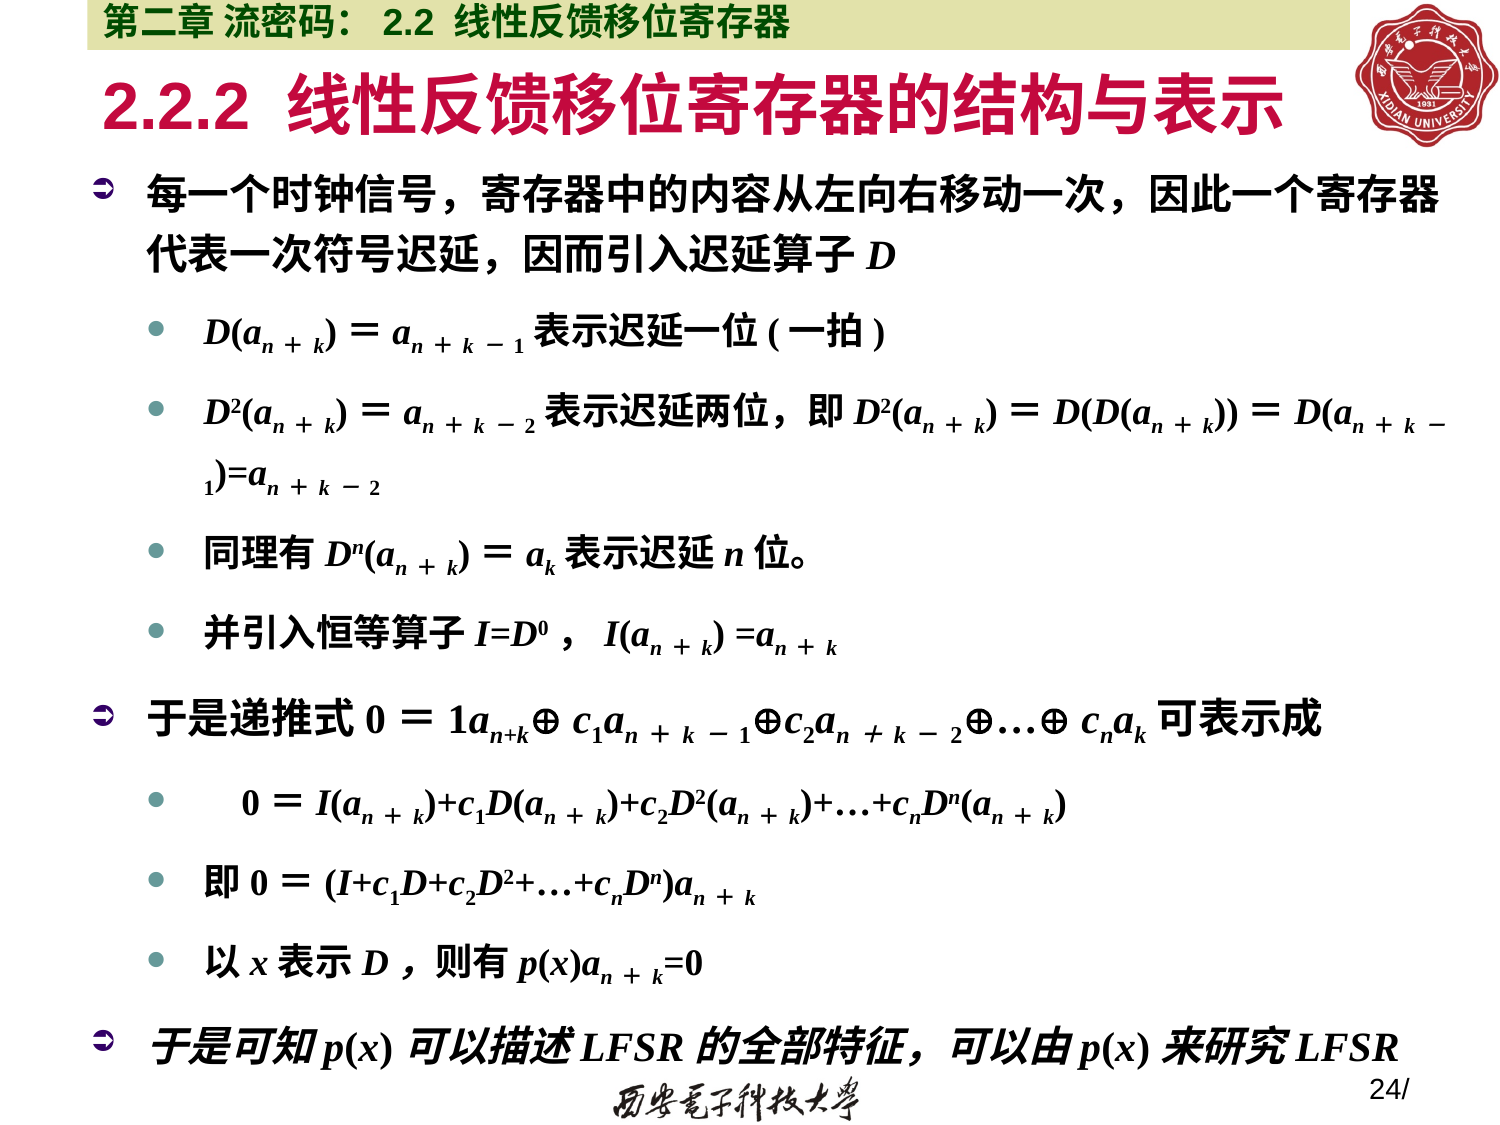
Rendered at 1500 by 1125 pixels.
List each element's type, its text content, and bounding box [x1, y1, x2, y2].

text_box 第二章 流密码：2.2 线性反馈移位寄存器 [87, 0, 1350, 50]
title 2.2.2 线性反馈移位寄存器的结构与表示 [87, 62, 1351, 149]
list 每一个时钟信号，寄存器中的内容从左向右移动一次，因此一个寄存器代表一次符号迟延，因而引入迟延算子D D(an＋k)＝an＋k－1表示迟延一位(一拍) D2(an＋k)＝an＋k－2表示迟延两位，即D2(an＋k)＝D(D(an＋k))＝D(an＋k－1)=an＋k－2 同理有Dn(an＋k)＝ak表示迟延n位。 并引入恒等算子I=D0，I(an＋k) =an＋k 于是递推式0＝1an+k c1an＋k－1c2an＋k－2… cnak可表示成 0＝I(an＋k)+c1D(an＋k)+c2D2(an＋k)+…+cnDn(an＋k) 即0＝(I+c1D+c2D2+…+cnDn)an＋k 以x表示D，则有p(x)an＋k=0 于是可知p(x)可以描述LFSR的全部特征，可以由p(x)来研究LFSR [74, 149, 1476, 1051]
picture [1350, 0, 1500, 150]
slide_number 24/ [1212, 1062, 1426, 1113]
picture [612, 1076, 863, 1125]
